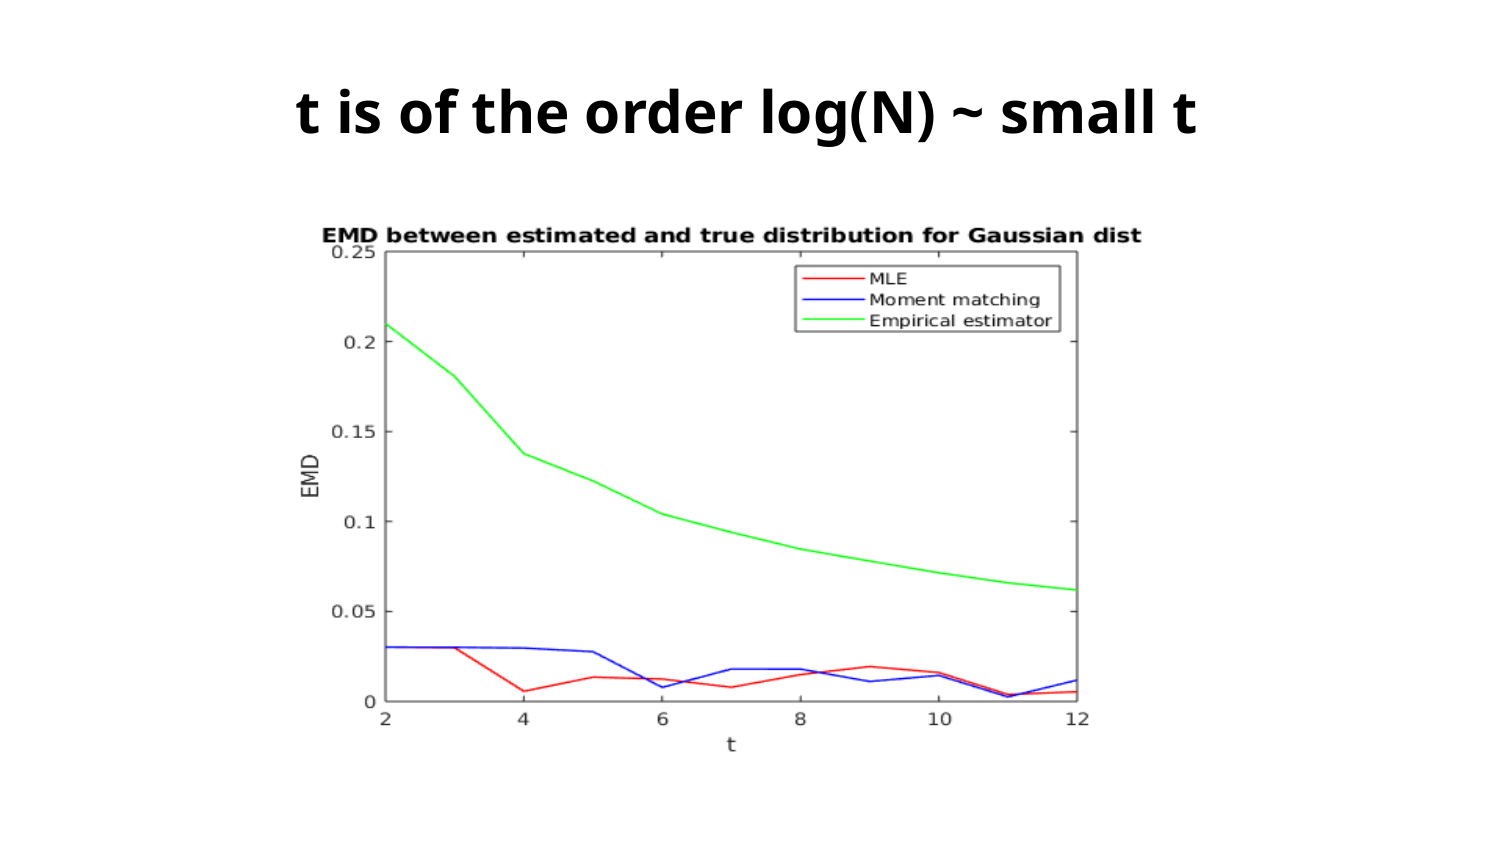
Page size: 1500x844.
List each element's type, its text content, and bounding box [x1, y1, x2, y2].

title t is of the order log(N) ~ small t [40, 60, 1439, 155]
picture [270, 211, 1163, 763]
